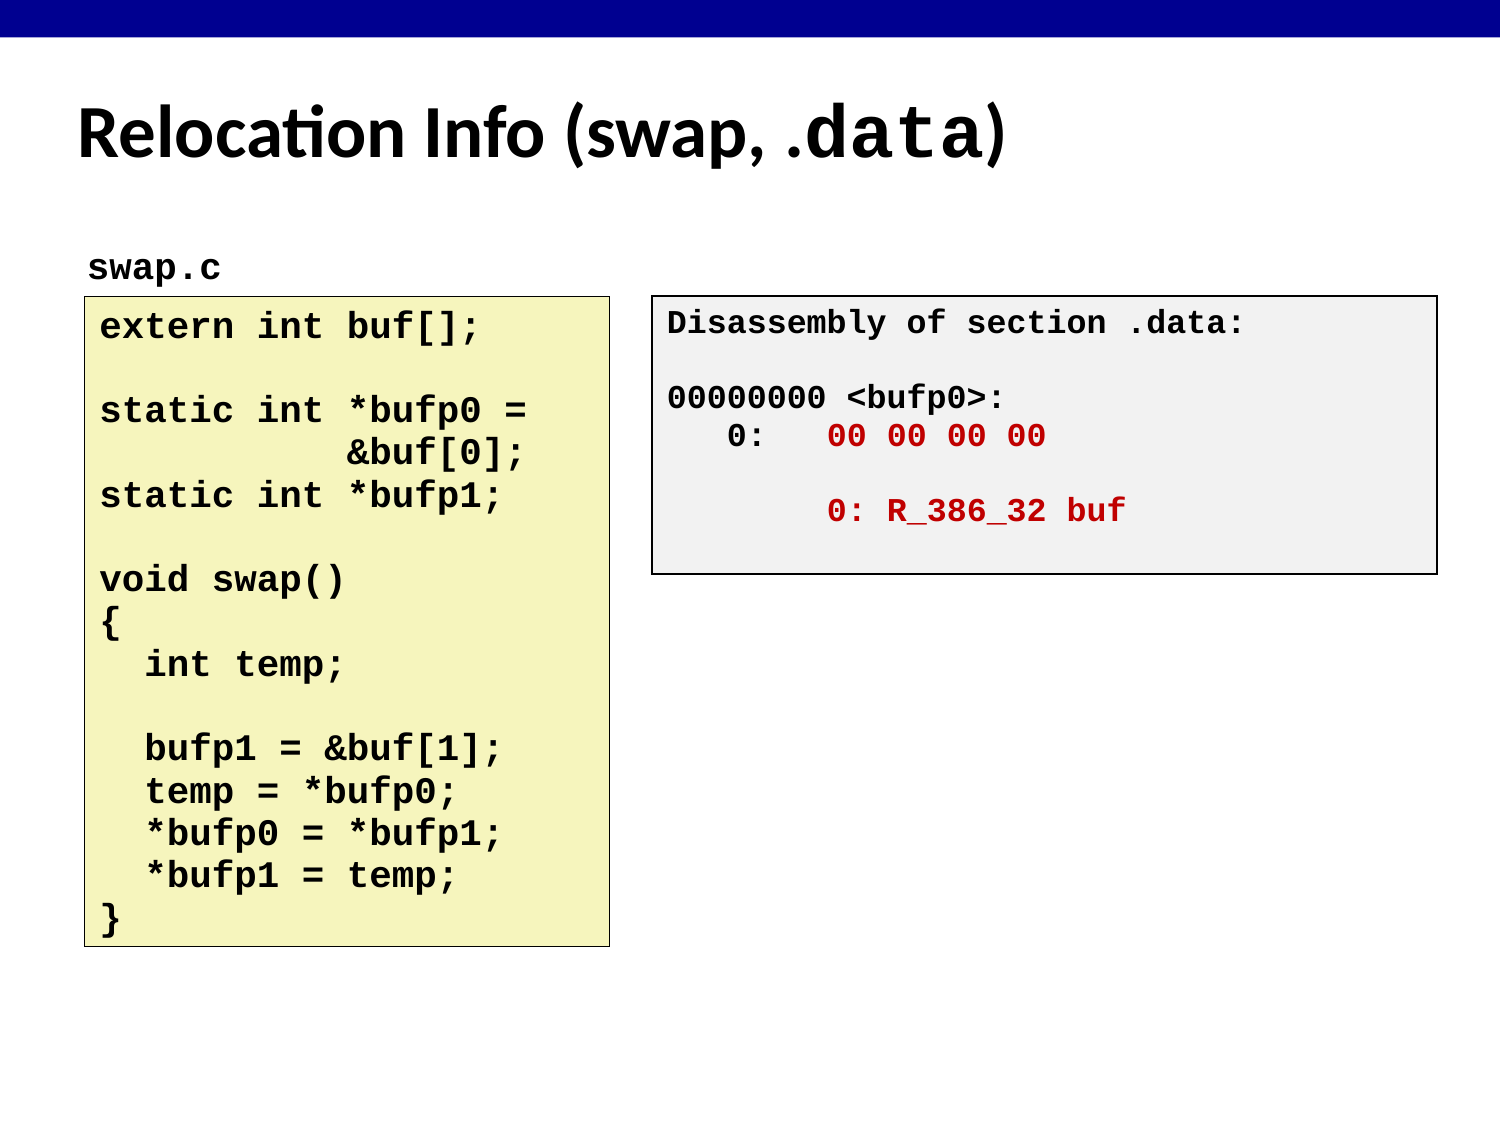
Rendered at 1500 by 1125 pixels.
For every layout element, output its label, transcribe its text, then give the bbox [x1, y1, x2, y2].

title Relocation Info (swap, .data) [62, 71, 1493, 201]
text_box extern int buf[]; static int *bufp0 = &buf[0]; static int *bufp1; void swap() { int temp; bufp1 = &buf[1]; temp = *bufp0; *bufp0 = *bufp1; *bufp1 = temp; } [84, 296, 610, 947]
text_box Disassembly of section .data: 00000000 <bufp0>: 0: 00 00 00 00 0: R_386_32 buf [652, 296, 1438, 574]
text_box swap.c [72, 239, 237, 295]
